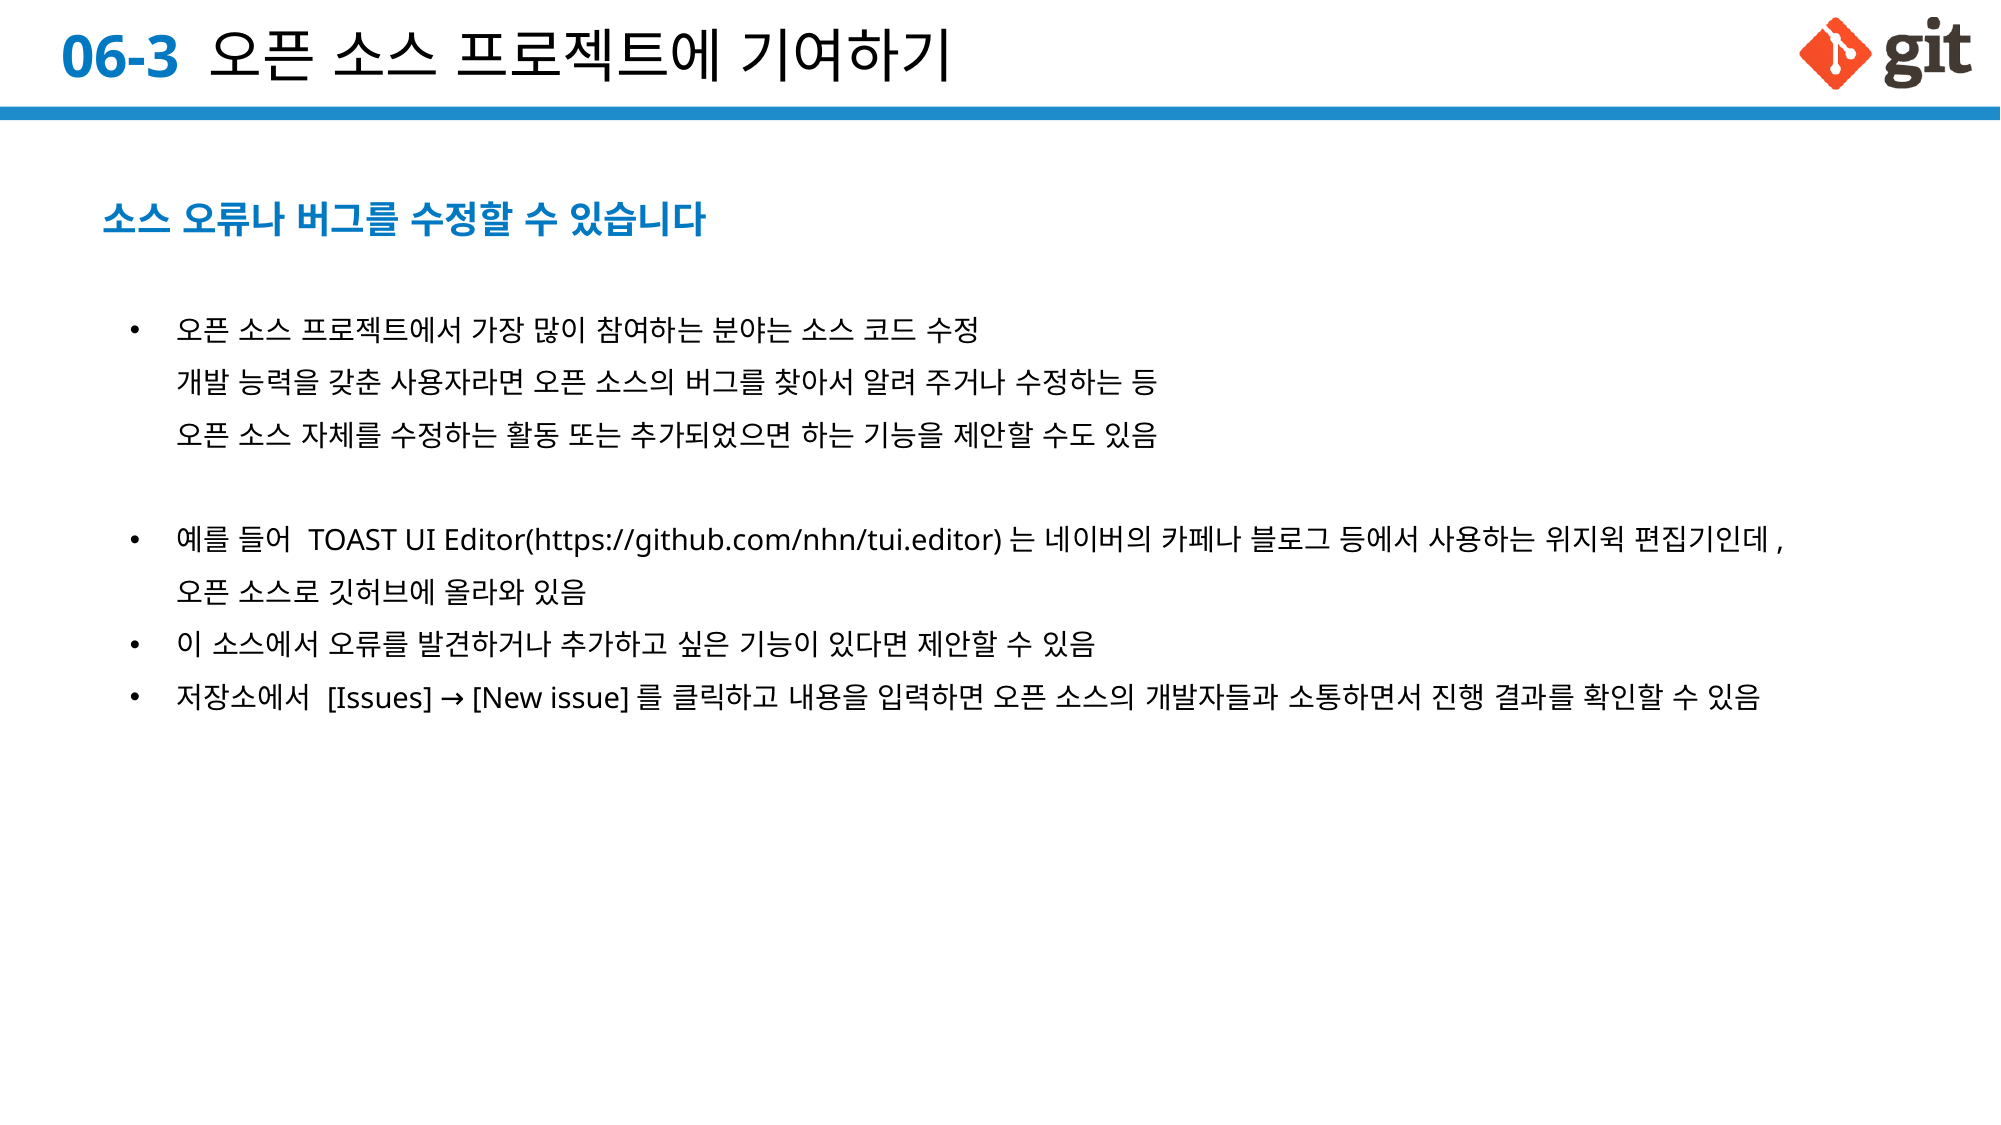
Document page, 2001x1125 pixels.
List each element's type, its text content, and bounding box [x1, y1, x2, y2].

text_box 소스 오류나 버그를 수정할 수 있습니다 [88, 188, 939, 249]
picture [1799, 17, 1972, 90]
title 06-3 오픈 소스 프로젝트에 기여하기 [46, 13, 1772, 104]
text_box 오픈 소스 프로젝트에서 가장 많이 참여하는 분야는 소스 코드 수정 개발 능력을 갖춘 사용자라면 오픈 소스의 버그를 찾아서 알려 주거나 수정하는 등 오픈 소스 자체를 수정하는 활동 또는 추가되었으면 하는 기능을 제안할 수도 있음 예를 들어 TOAST UI Editor(https://github.com/nhn/tui.editor)는 네이버의 카페나 블로그 등에서 사용하는 위지윅 편집기인데, 오픈 소스로 깃허브에 올라와 있음 이 소스에서 오류를 발견하거나 추가하고 싶은 기능이 있다면 제안할 수 있음 저장소에서 [Issues] → [New issue]를 클릭하고 내용을 입력하면 오픈 소스의 개발자들과 소통하면서 진행 결과를 확인할 수 있음 [115, 287, 1885, 722]
